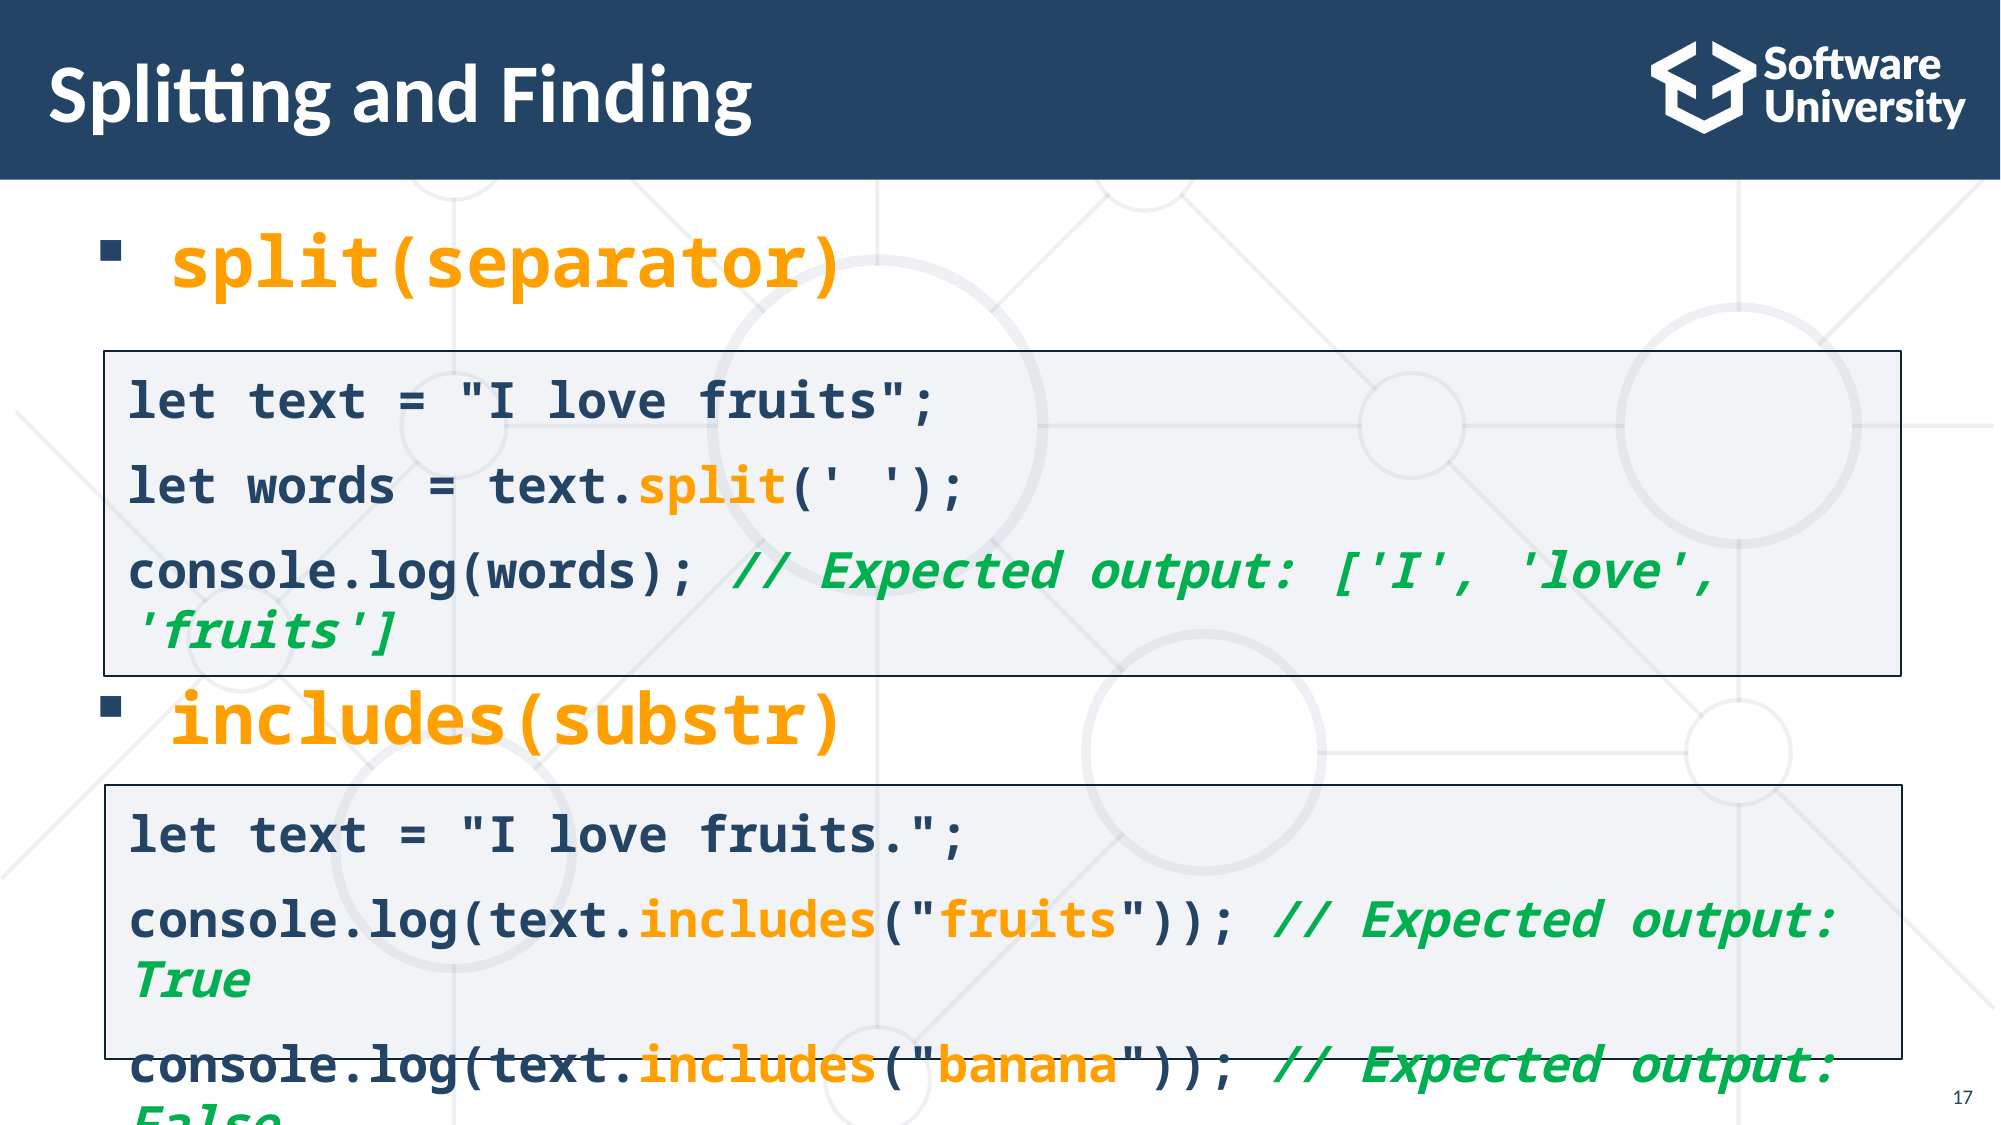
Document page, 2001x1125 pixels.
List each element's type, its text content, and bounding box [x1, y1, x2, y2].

list split(separator) includes(substr) [76, 207, 1898, 1101]
title Splitting and Finding [31, 16, 1625, 162]
list let text = "I love fruits."; console.log(text.includes("fruits")); // Expected output: True console.log(text.includes("banana")); // Expected output: False [104, 784, 1903, 1060]
picture [1651, 41, 1966, 134]
text_box let text = "I love fruits"; let words = text.split(' '); console.log(words); // Expected output: ['I', 'love', 'fruits'] [104, 350, 1902, 677]
text_box 17 [1927, 1067, 1989, 1117]
